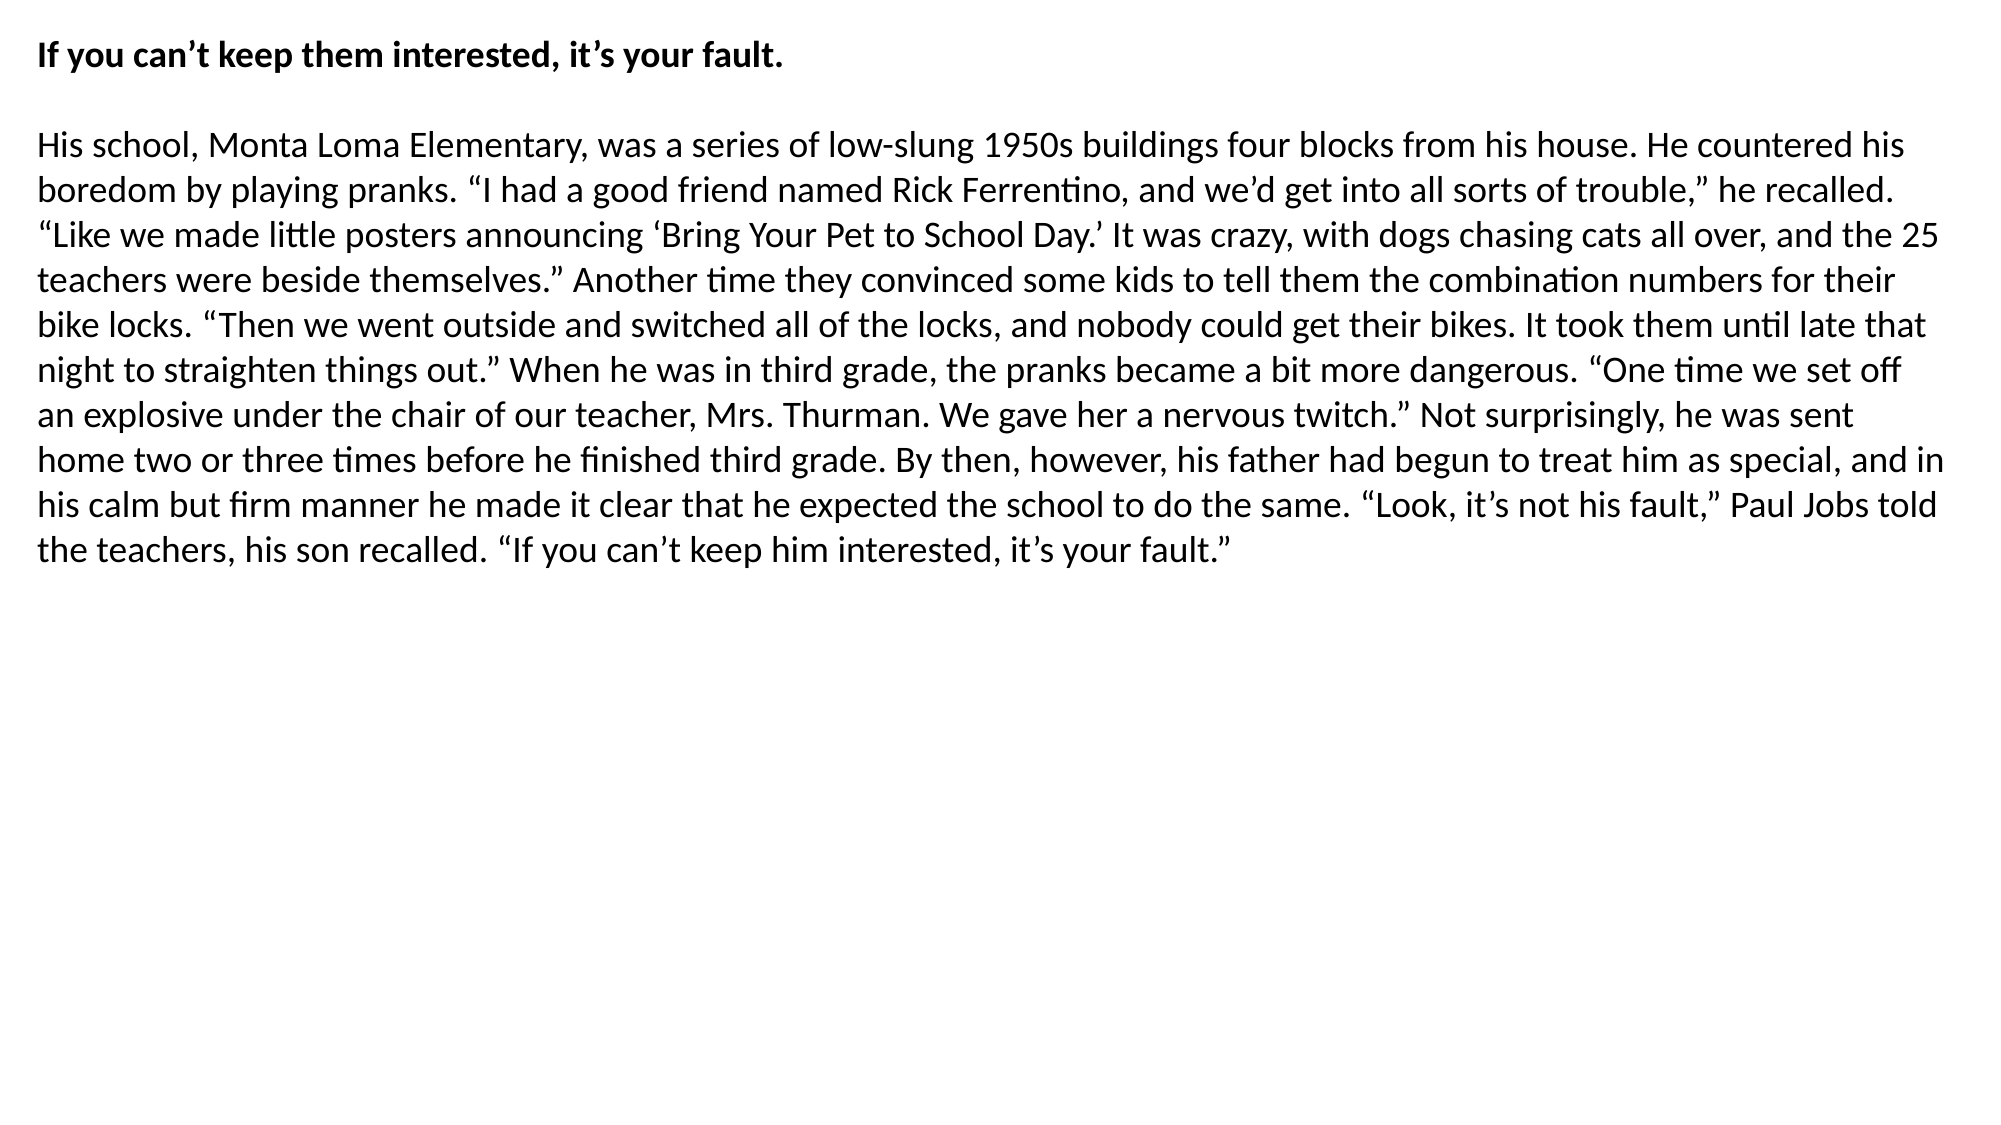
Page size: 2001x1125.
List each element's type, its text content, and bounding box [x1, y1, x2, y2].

text_box If you can’t keep them interested, it’s your fault. His school, Monta Loma Elementary, was a series of low-slung 1950s buildings four blocks from his house. He countered his boredom by playing pranks. “I had a good friend named Rick Ferrentino, and we’d get into all sorts of trouble,” he recalled. “Like we made little posters announcing ‘Bring Your Pet to School Day.’ It was crazy, with dogs chasing cats all over, and the 25 teachers were beside themselves.” Another time they convinced some kids to tell them the combination numbers for their bike locks. “Then we went outside and switched all of the locks, and nobody could get their bikes. It took them until late that night to straighten things out.” When he was in third grade, the pranks became a bit more dangerous. “One time we set off an explosive under the chair of our teacher, Mrs. Thurman. We gave her a nervous twitch.” Not surprisingly, he was sent home two or three times before he finished third grade. By then, however, his father had begun to treat him as special, and in his calm but firm manner he made it clear that he expected the school to do the same. “Look, it’s not his fault,” Paul Jobs told the teachers, his son recalled. “If you can’t keep him interested, it’s your fault.” [22, 22, 1964, 577]
